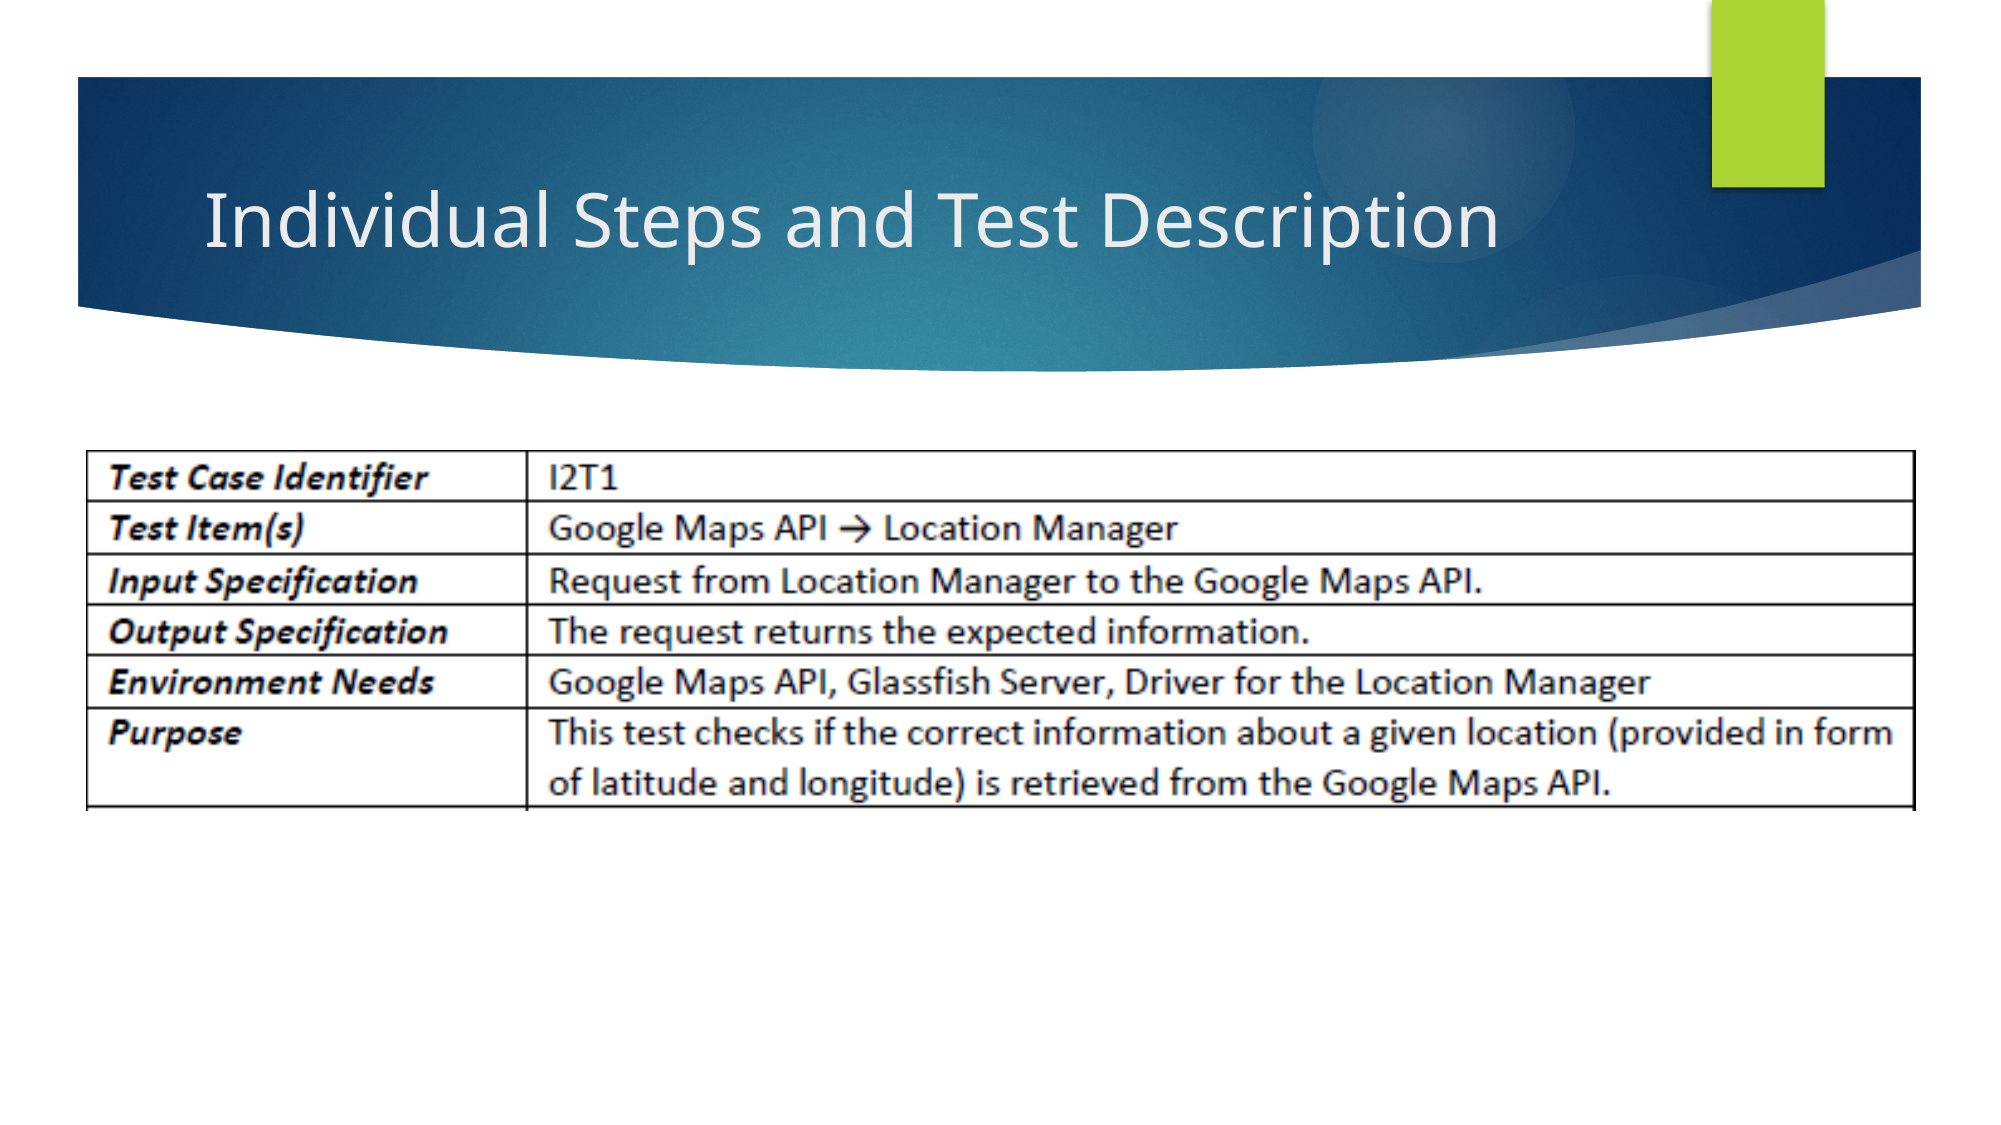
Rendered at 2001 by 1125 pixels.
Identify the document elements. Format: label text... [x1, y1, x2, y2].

title Individual Steps and Test Description [189, 159, 1627, 276]
picture [86, 450, 1917, 811]
